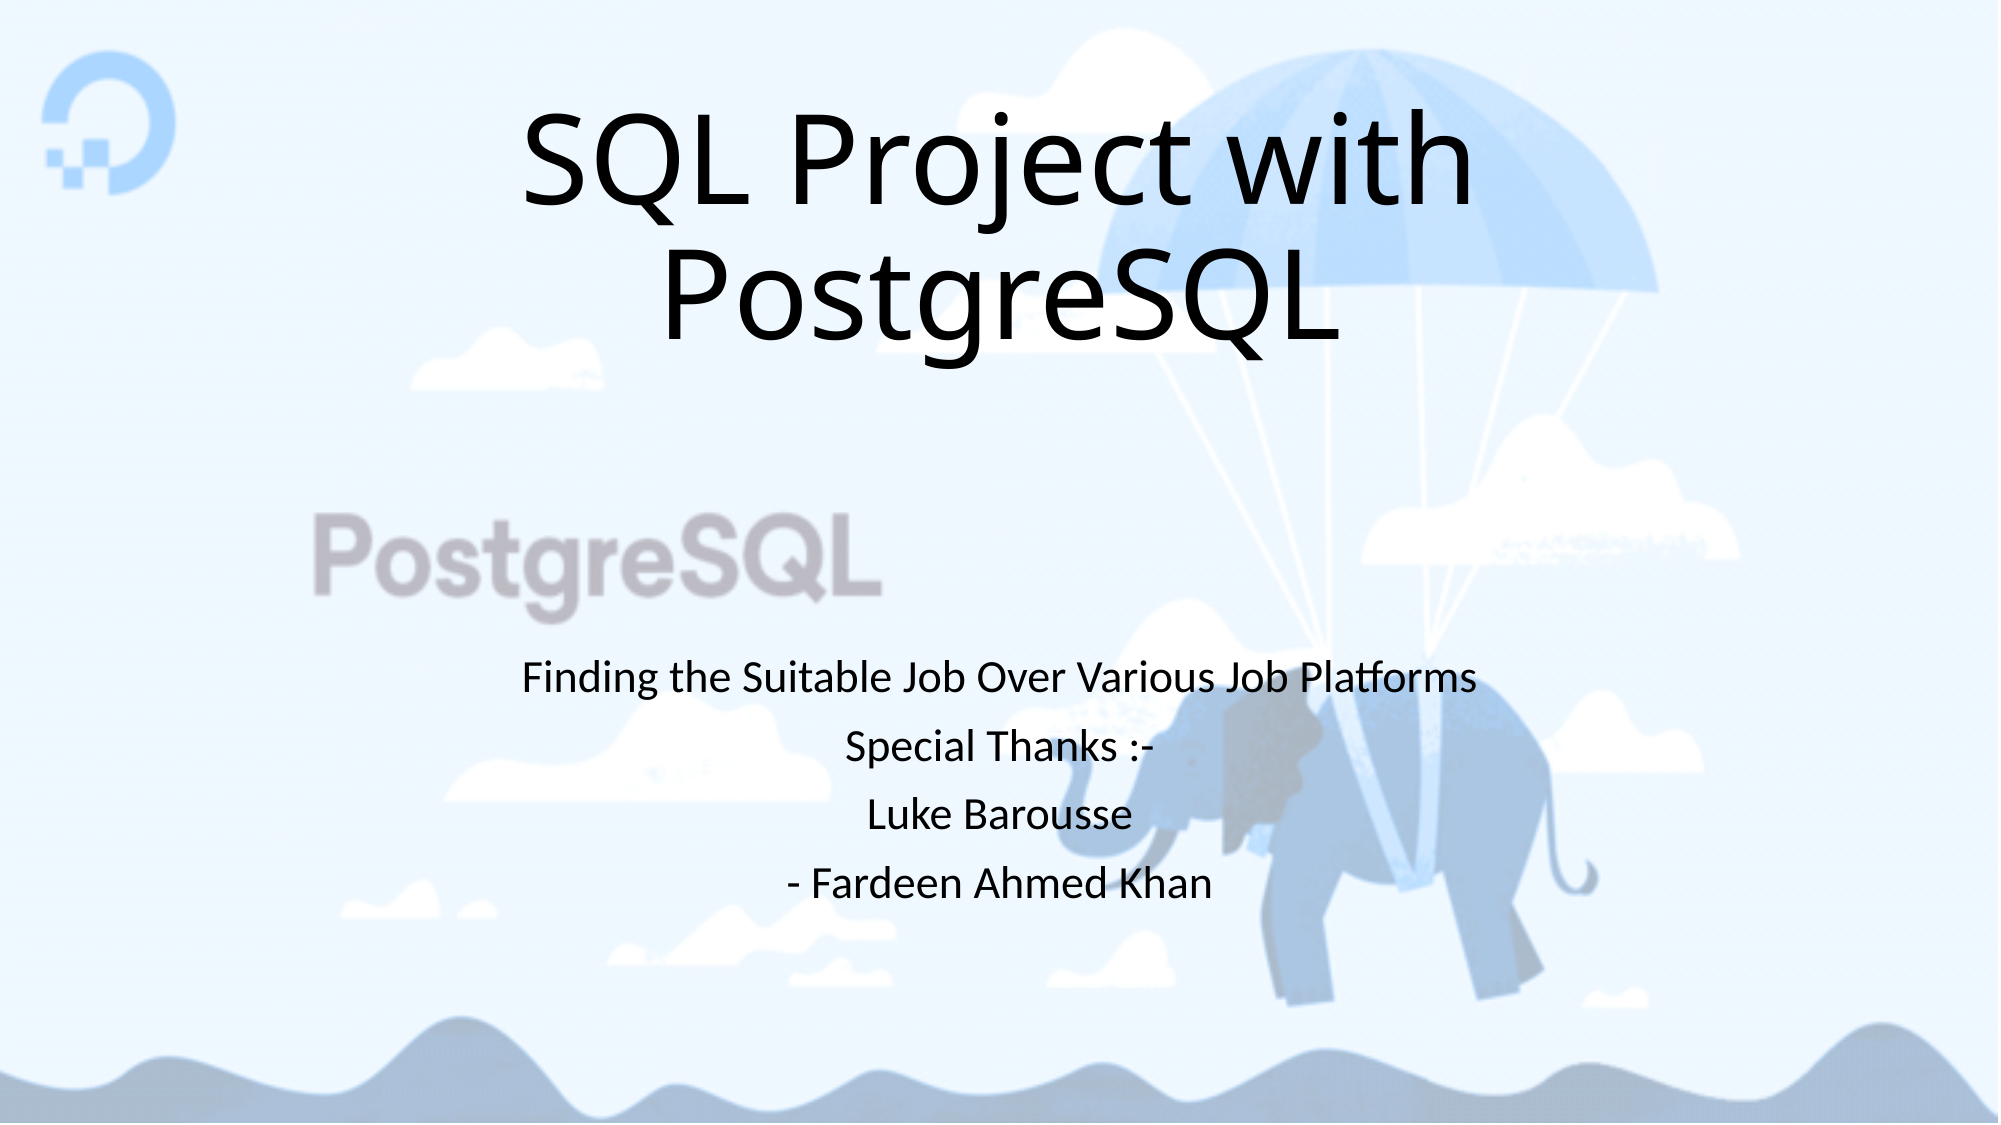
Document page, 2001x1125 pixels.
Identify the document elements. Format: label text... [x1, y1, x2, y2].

title SQL Project with PostgreSQL [249, 184, 1750, 375]
subtitle Finding the Suitable Job Over Various Job Platforms Special Thanks :- Luke Barousse - Fardeen Ahmed Khan [249, 645, 1750, 917]
